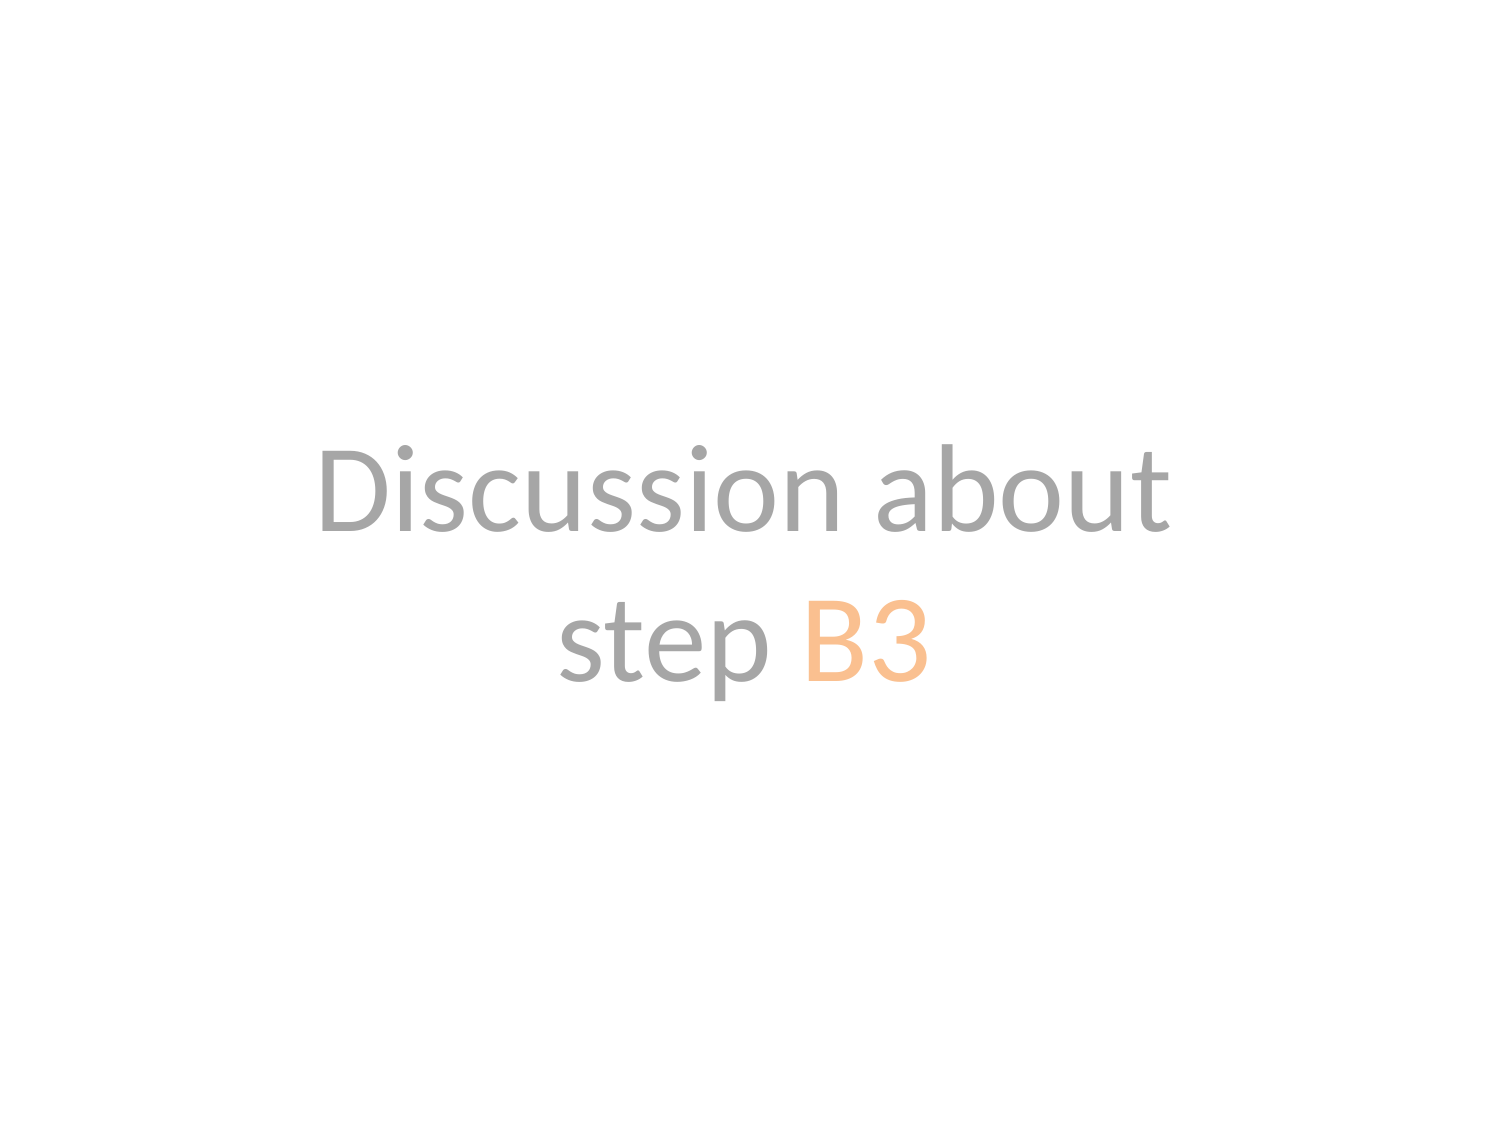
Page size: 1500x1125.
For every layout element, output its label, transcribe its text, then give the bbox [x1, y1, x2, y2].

title Discussion about step B3 [230, 385, 1258, 728]
